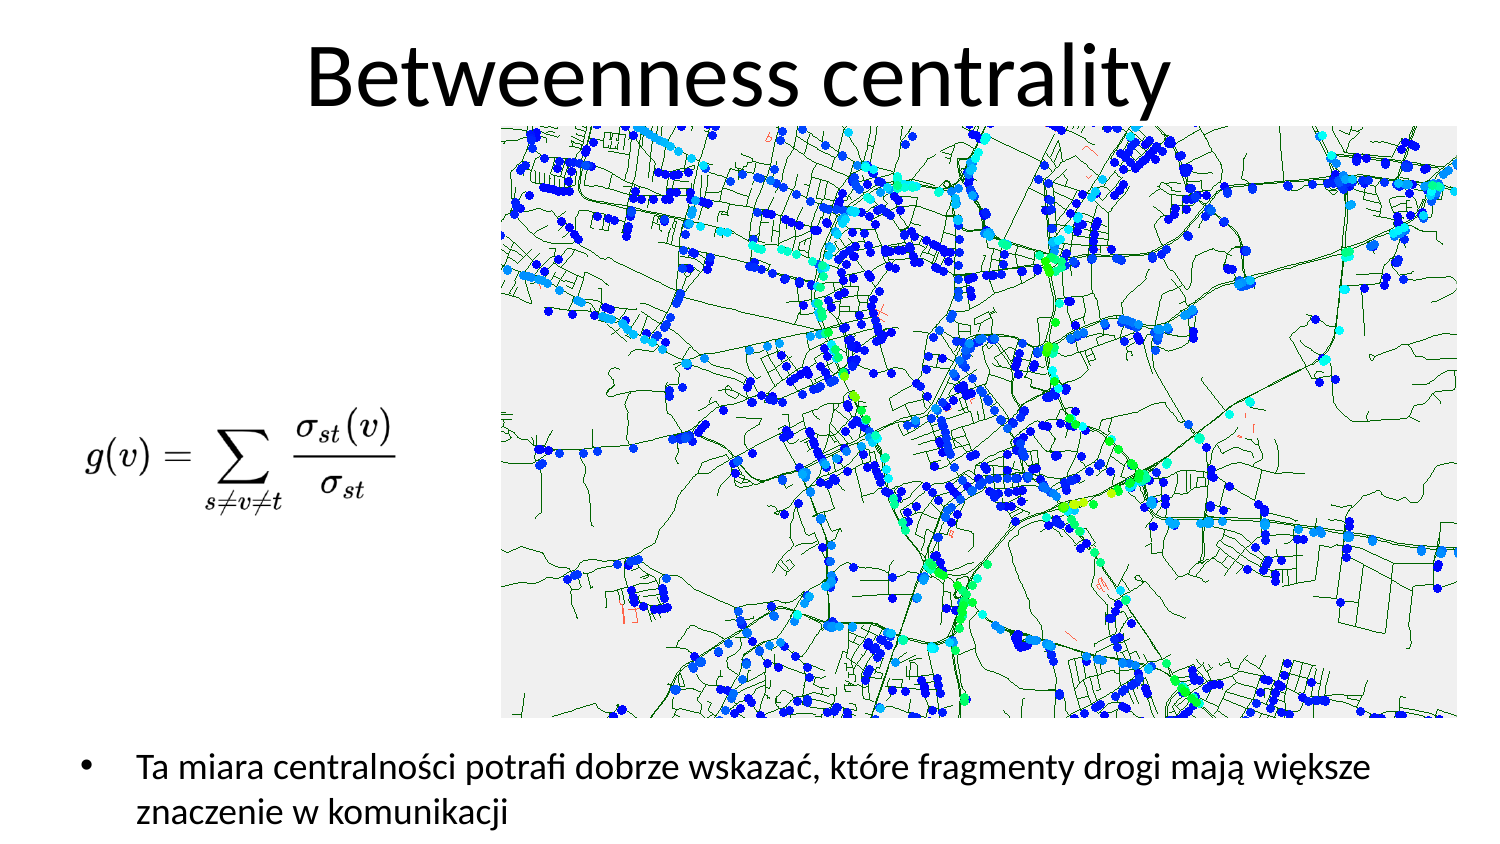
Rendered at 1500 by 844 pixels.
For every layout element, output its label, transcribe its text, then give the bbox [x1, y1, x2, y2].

list Ta miara centralności potrafi dobrze wskazać, które fragmenty drogi mają większe znaczenie w komunikacji [64, 734, 1389, 844]
title Betweenness centrality [64, 0, 1415, 141]
picture [80, 397, 402, 520]
picture [501, 126, 1457, 718]
